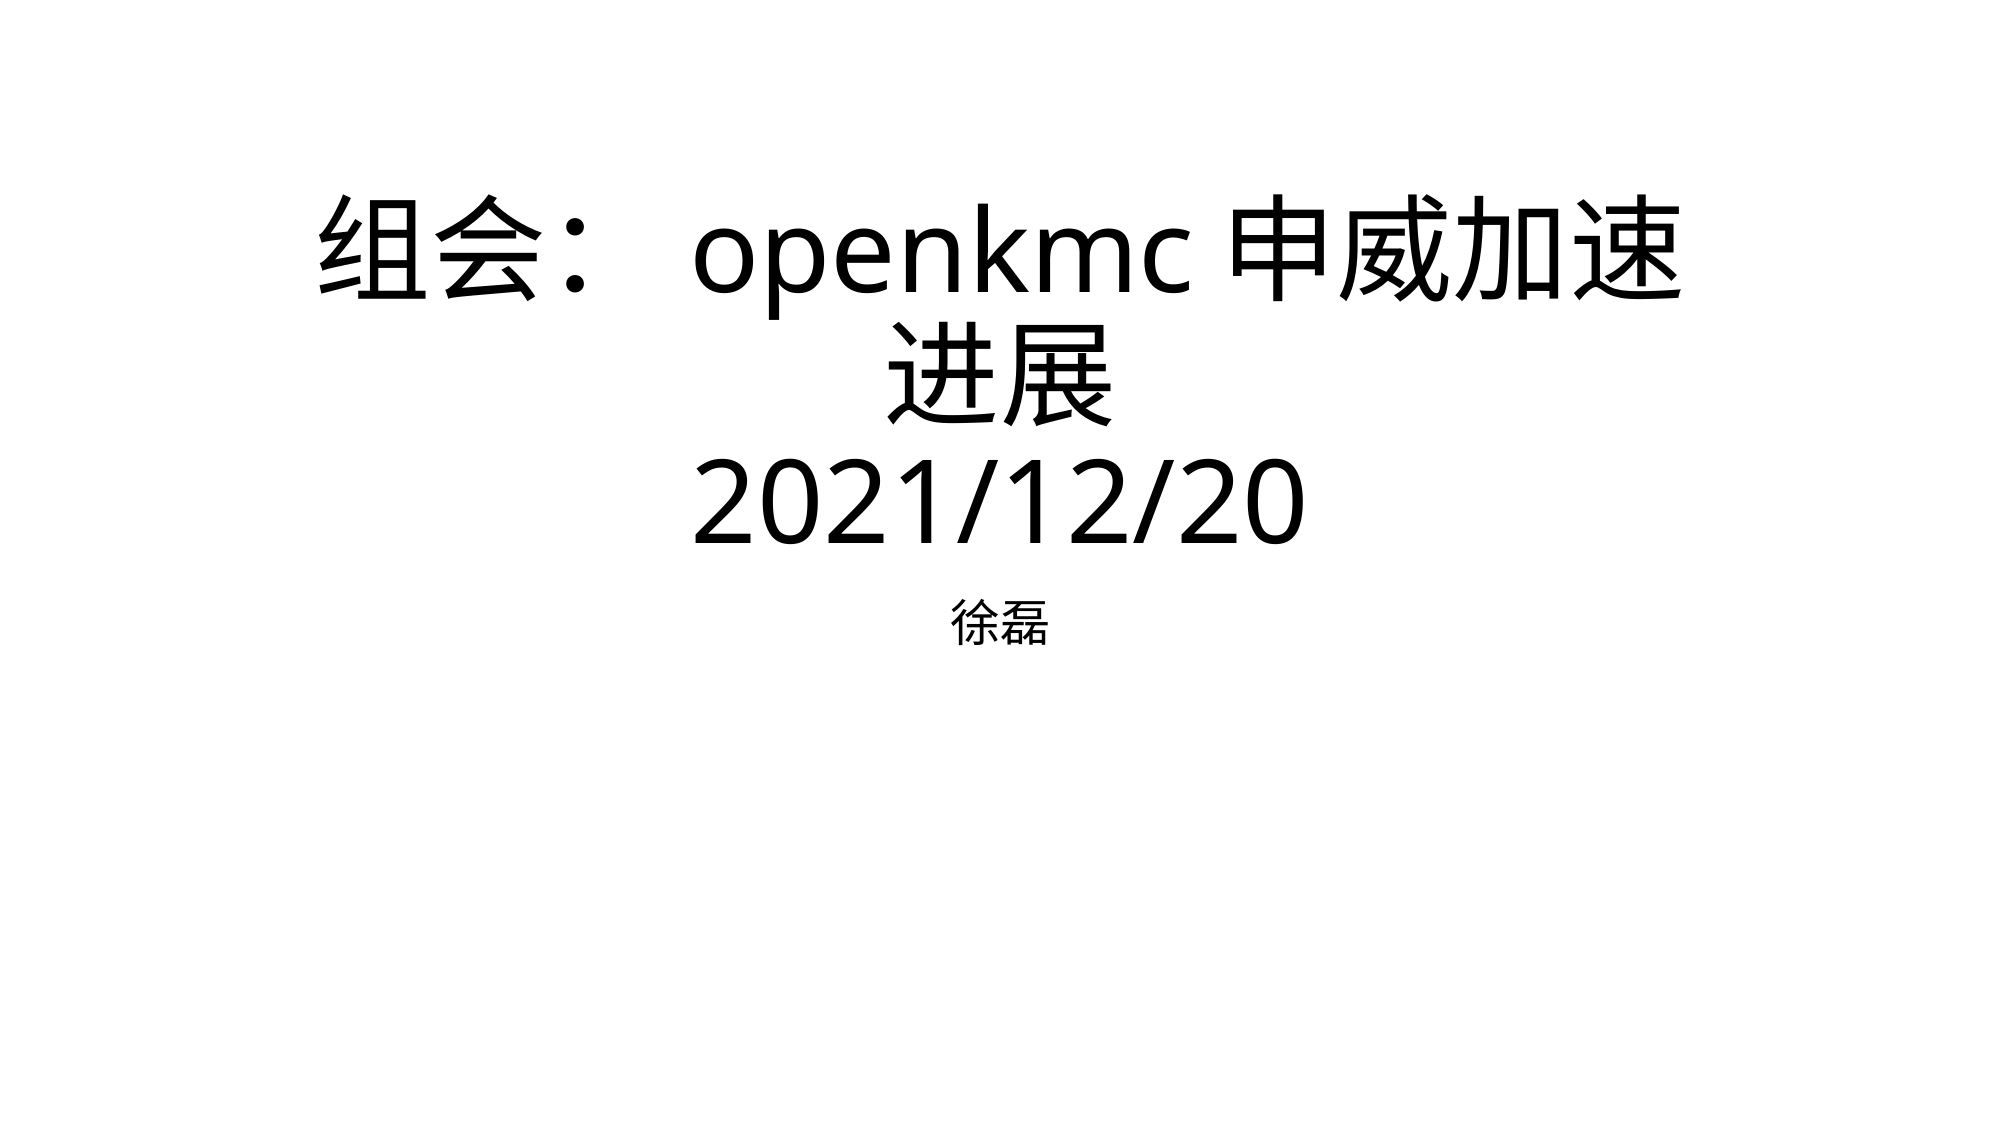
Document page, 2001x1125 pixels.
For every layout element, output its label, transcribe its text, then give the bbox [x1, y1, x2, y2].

subtitle 徐磊 [249, 590, 1750, 863]
title 组会：openkmc申威加速进展 2021/12/20 [249, 184, 1750, 576]
